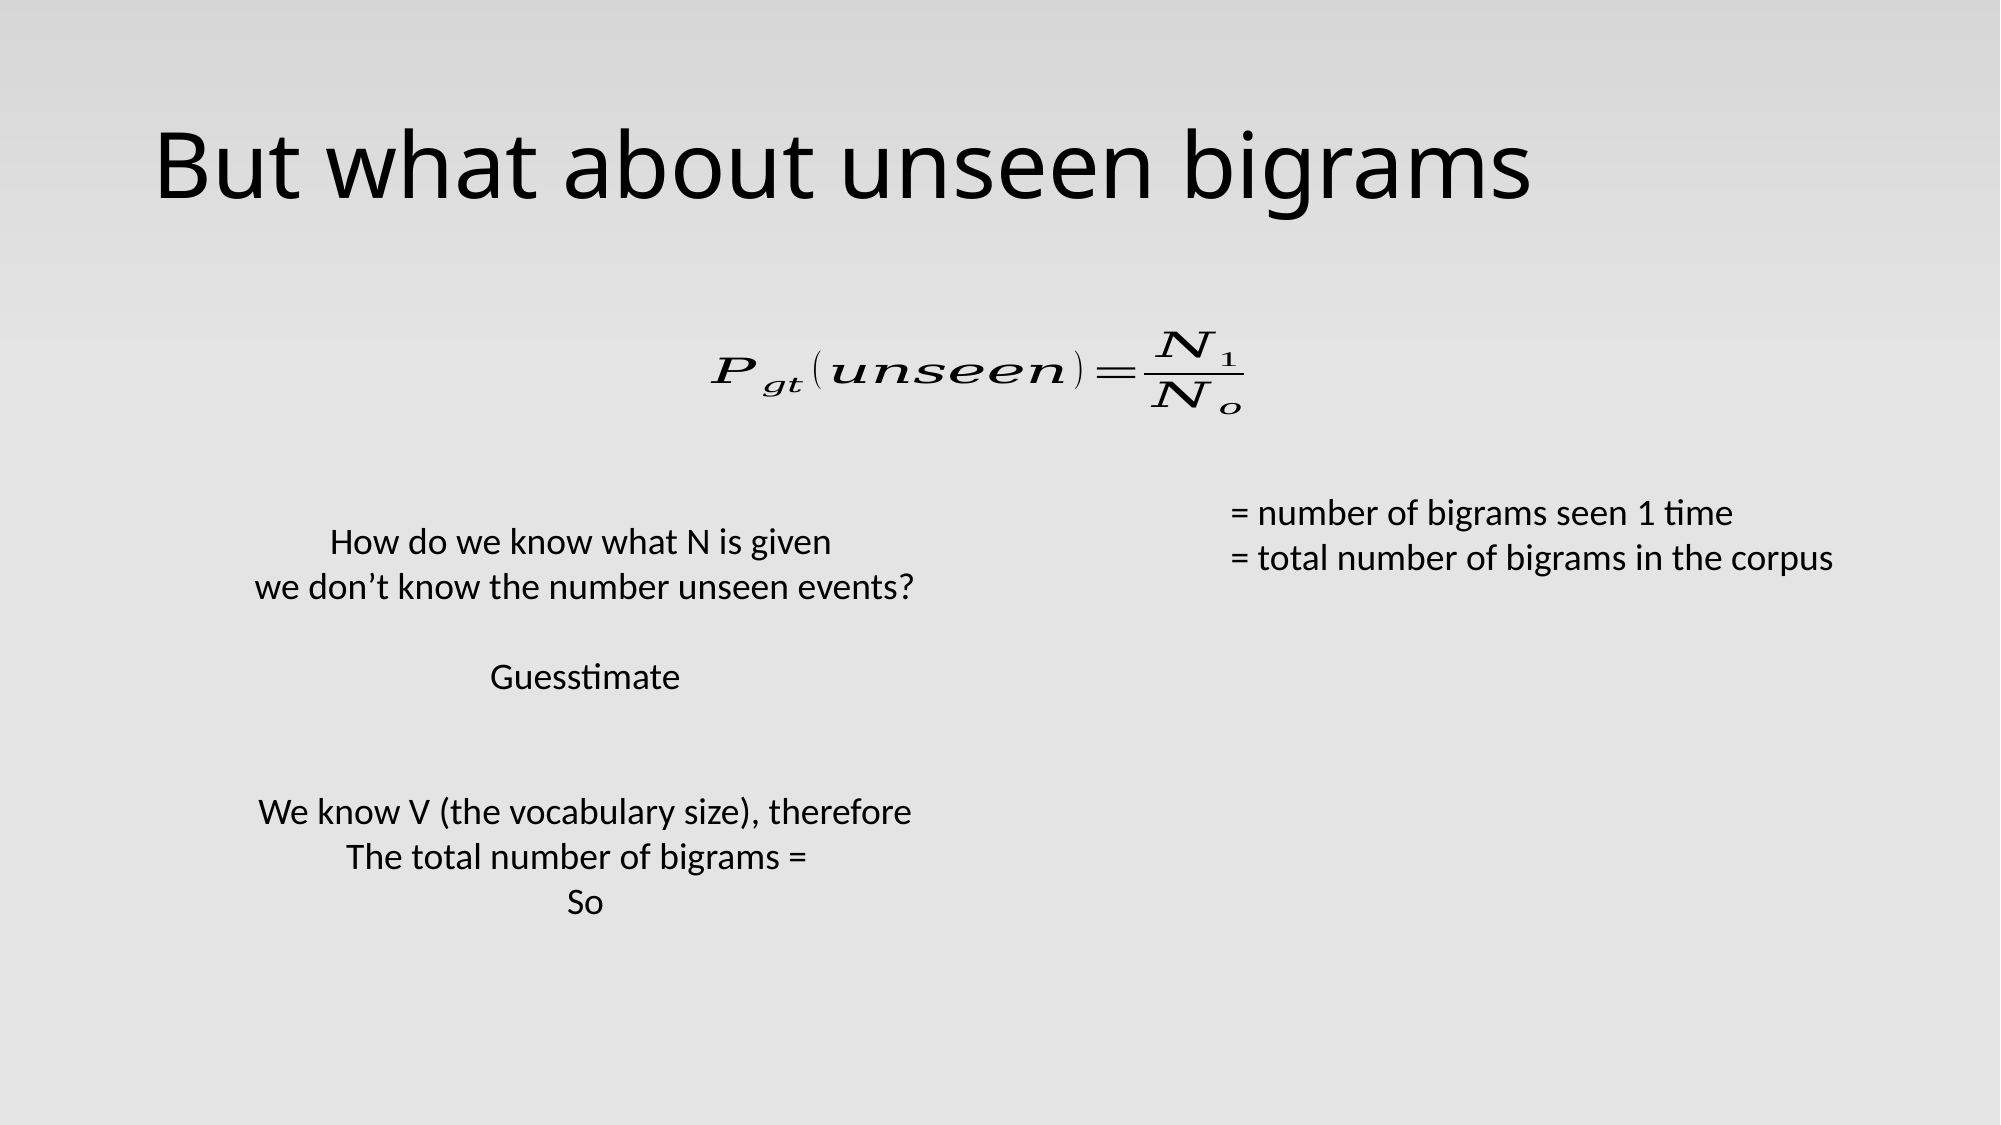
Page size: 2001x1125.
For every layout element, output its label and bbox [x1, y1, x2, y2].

title [137, 59, 1863, 278]
